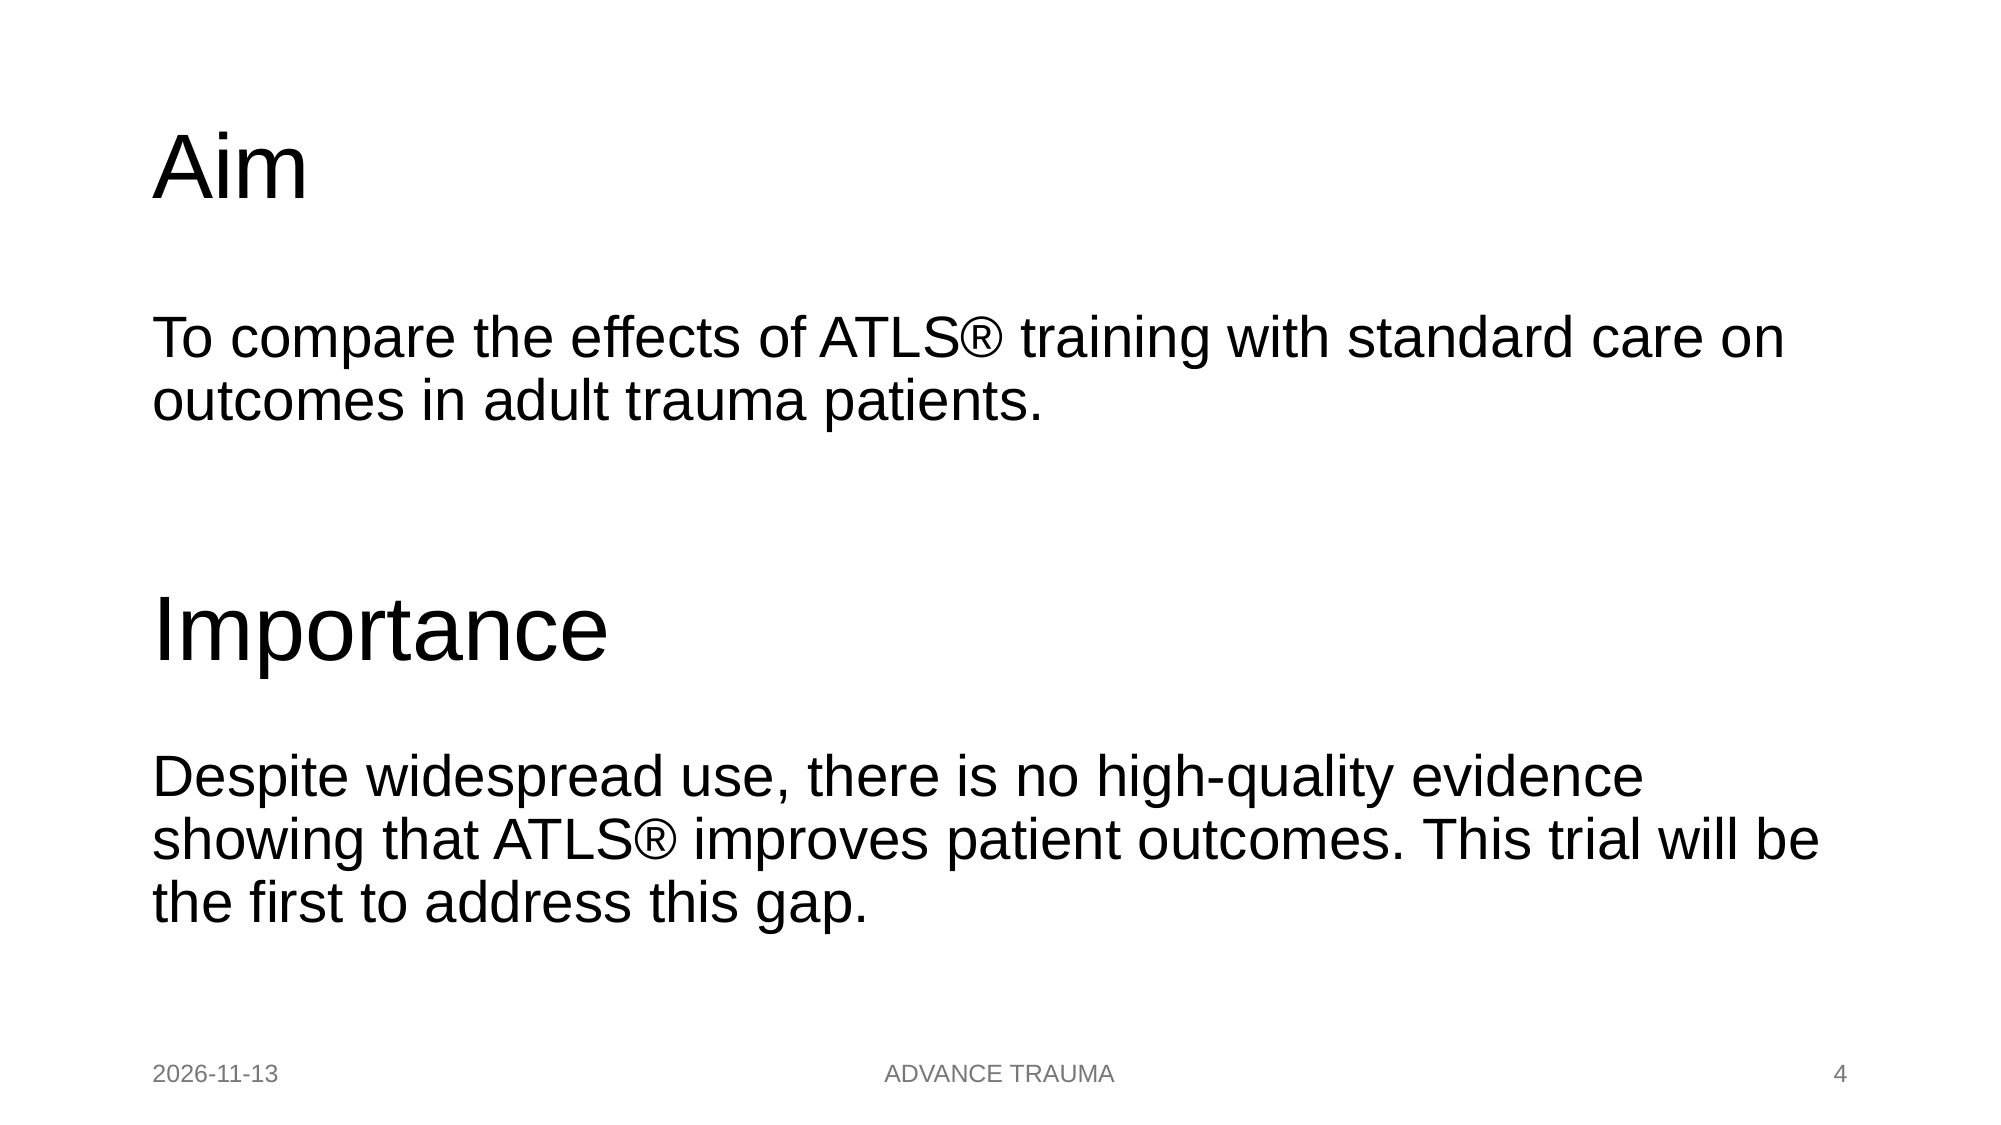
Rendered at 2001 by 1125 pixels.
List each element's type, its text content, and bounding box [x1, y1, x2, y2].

footer ADVANCE TRAUMA [662, 1042, 1338, 1103]
text_box Importance [137, 522, 1863, 738]
slide_number 4 [1412, 1042, 1863, 1103]
title Aim [137, 59, 1863, 278]
list To compare the effects of ATLS® training with standard care on outcomes in adult trauma patients. [137, 299, 1863, 442]
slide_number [137, 1042, 588, 1103]
text_box Despite widespread use, there is no high-quality evidence showing that ATLS® improves patient outcomes. This trial will be the first to address this gap. [137, 738, 1863, 990]
